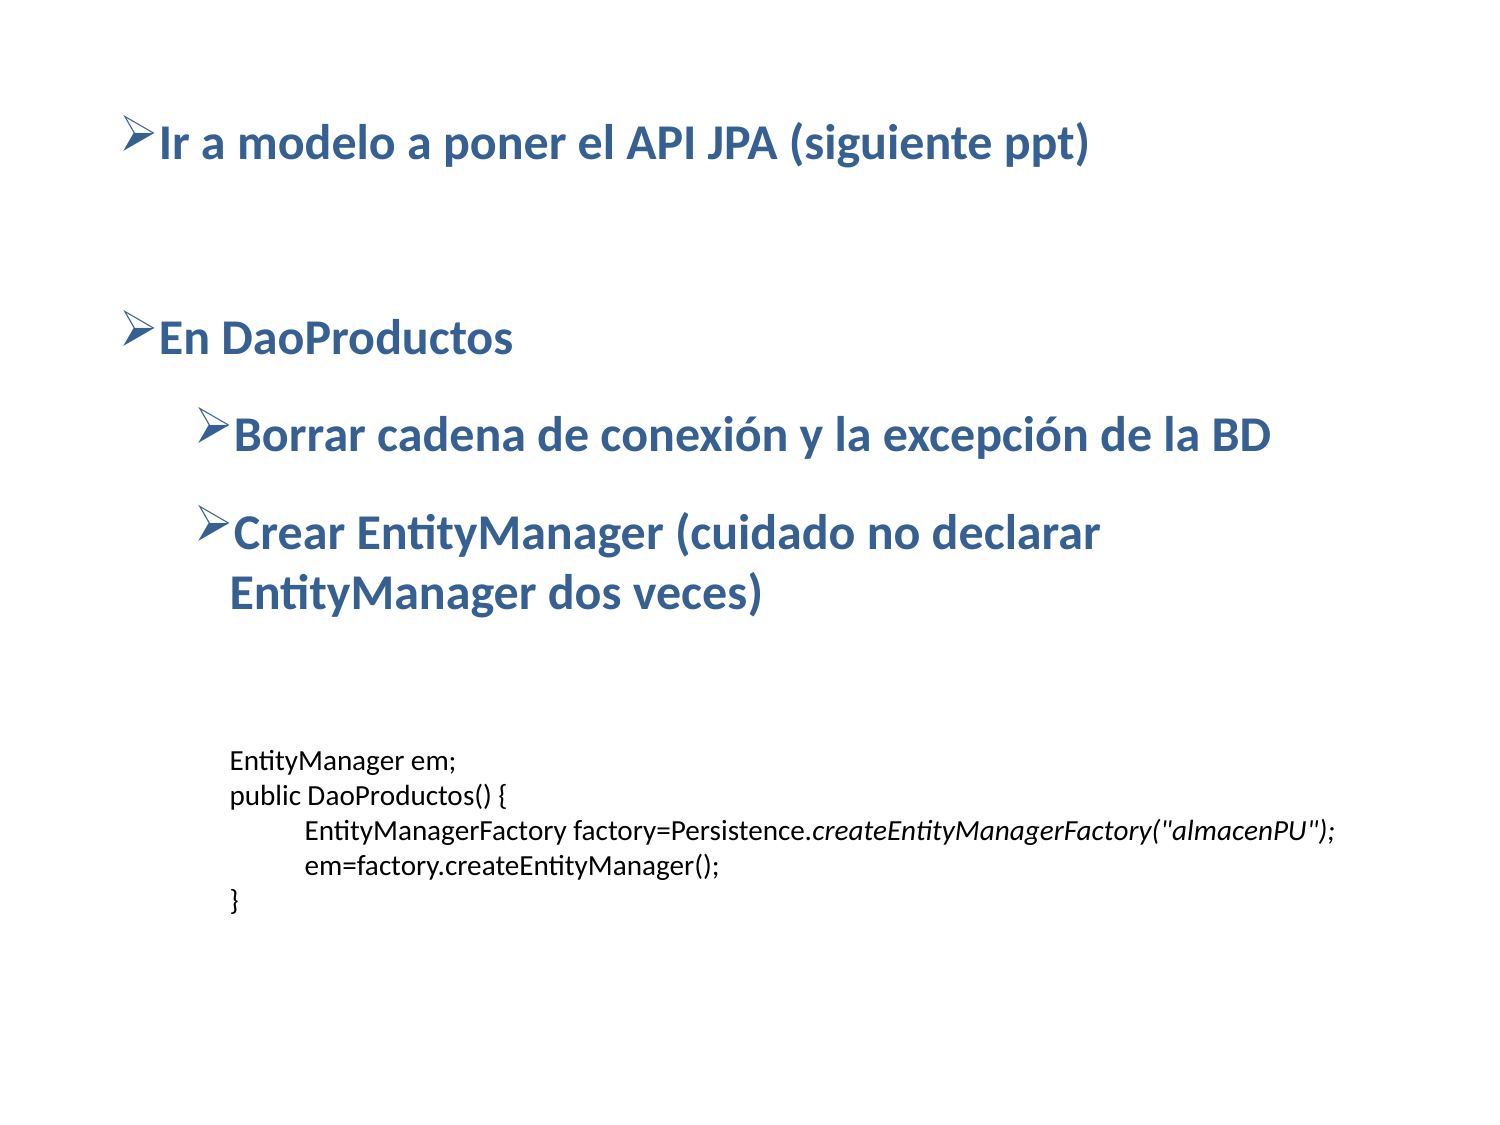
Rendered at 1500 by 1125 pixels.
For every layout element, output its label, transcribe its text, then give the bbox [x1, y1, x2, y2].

text_box Ir a modelo a poner el API JPA (siguiente ppt) En DaoProductos Borrar cadena de conexión y la excepción de la BD Crear EntityManager (cuidado no declarar EntityManager dos veces) EntityManager em; public DaoProductos() { EntityManagerFactory factory=Persistence.createEntityManagerFactory("almacenPU"); em=factory.createEntityManager(); } [64, 101, 1365, 303]
